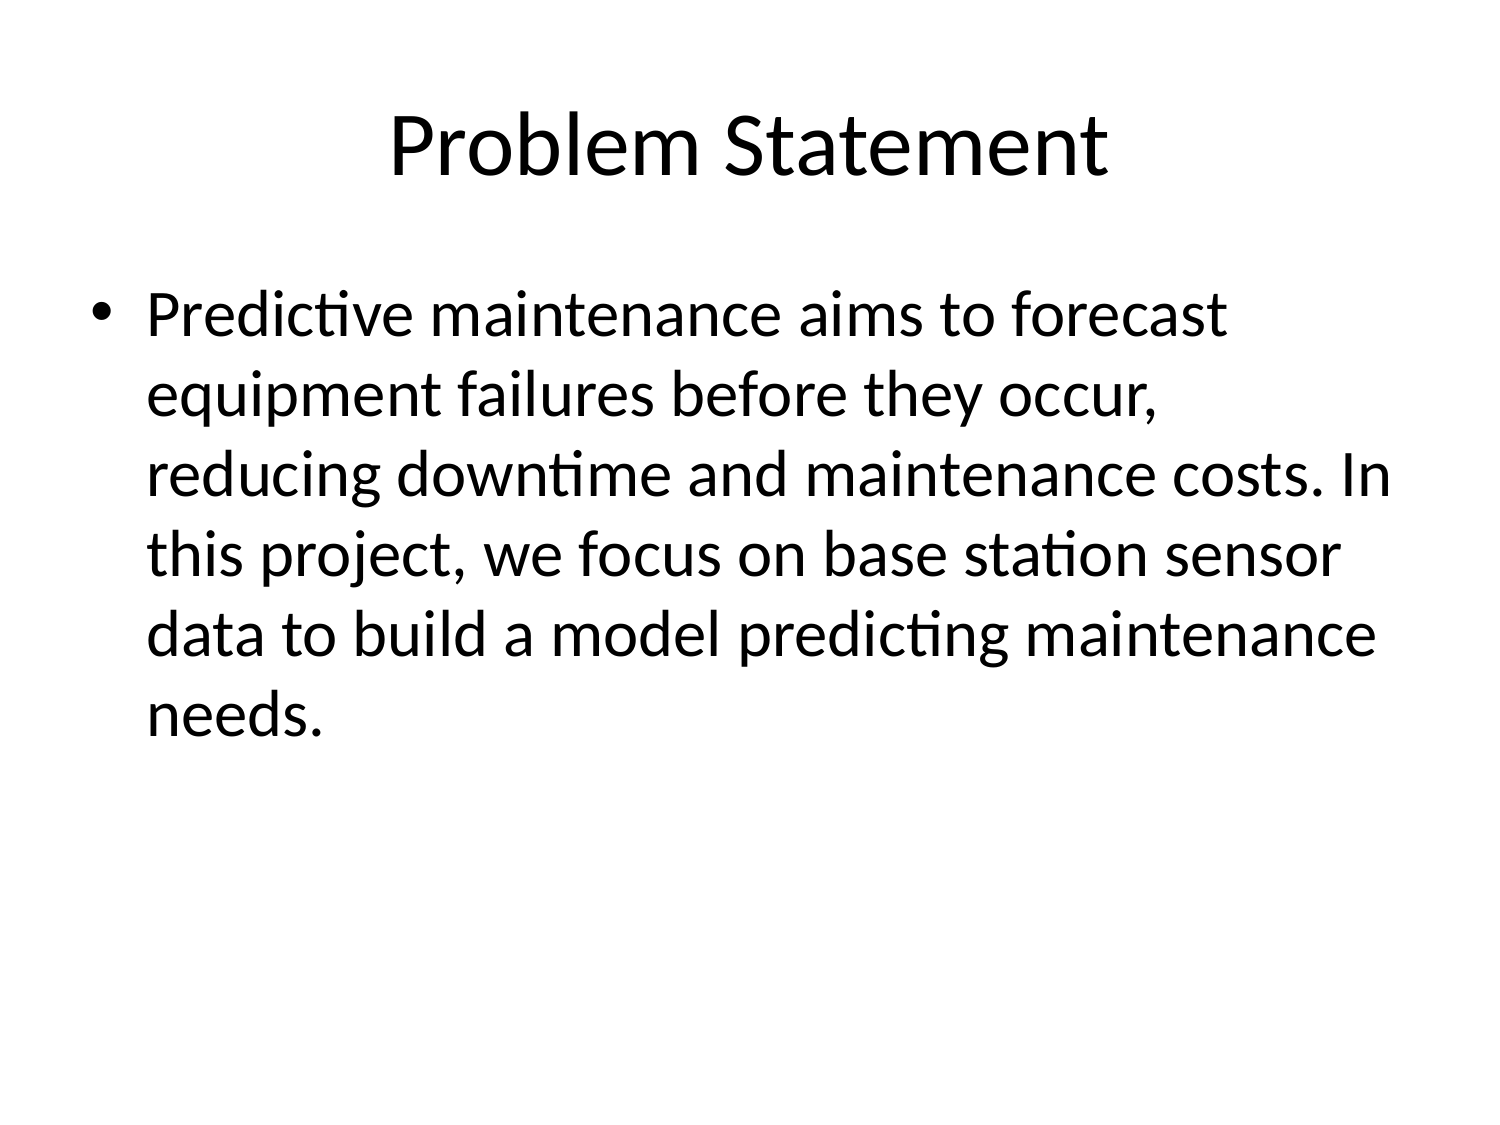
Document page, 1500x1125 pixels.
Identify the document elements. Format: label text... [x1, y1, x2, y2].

title Problem Statement [75, 45, 1425, 233]
list Predictive maintenance aims to forecast equipment failures before they occur, reducing downtime and maintenance costs. In this project, we focus on base station sensor data to build a model predicting maintenance needs. [75, 262, 1425, 1005]
